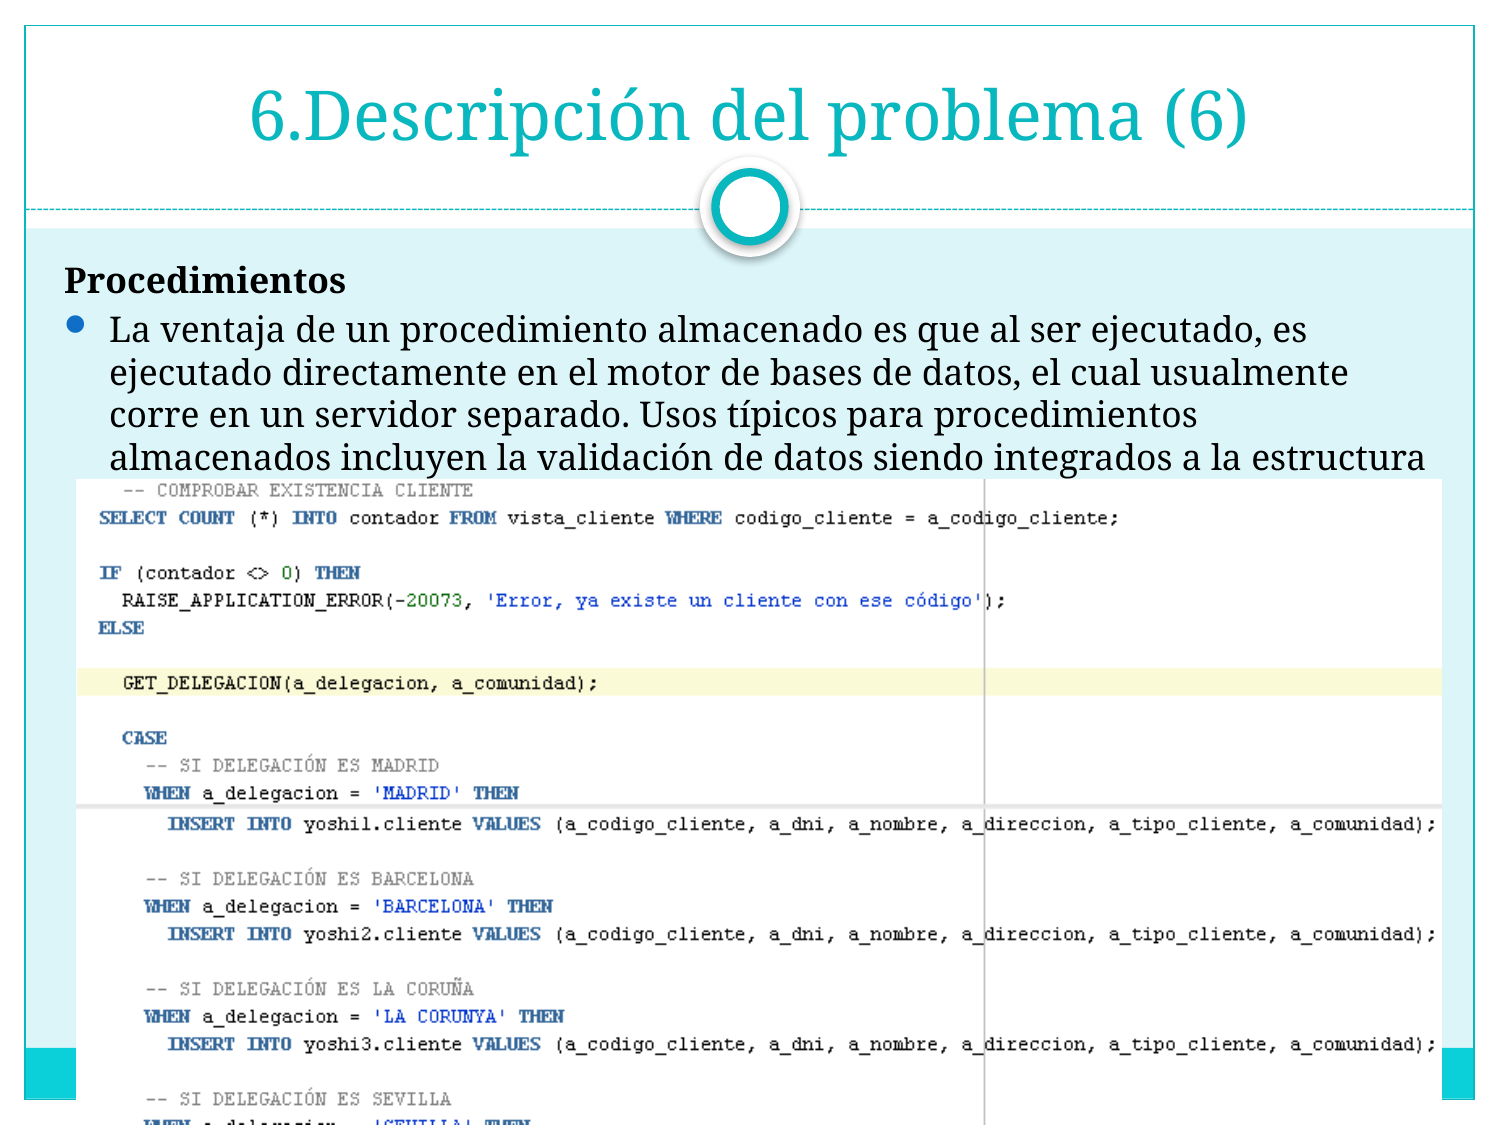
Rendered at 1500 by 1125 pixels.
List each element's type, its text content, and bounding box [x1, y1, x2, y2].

picture [76, 479, 1442, 1125]
title 6.Descripción del problema (6) [49, 37, 1450, 162]
list Procedimientos La ventaja de un procedimiento almacenado es que al ser ejecutado, es ejecutado directamente en el motor de bases de datos, el cual usualmente corre en un servidor separado. Usos típicos para procedimientos almacenados incluyen la validación de datos siendo integrados a la estructura de base de datos. [49, 250, 1445, 1001]
